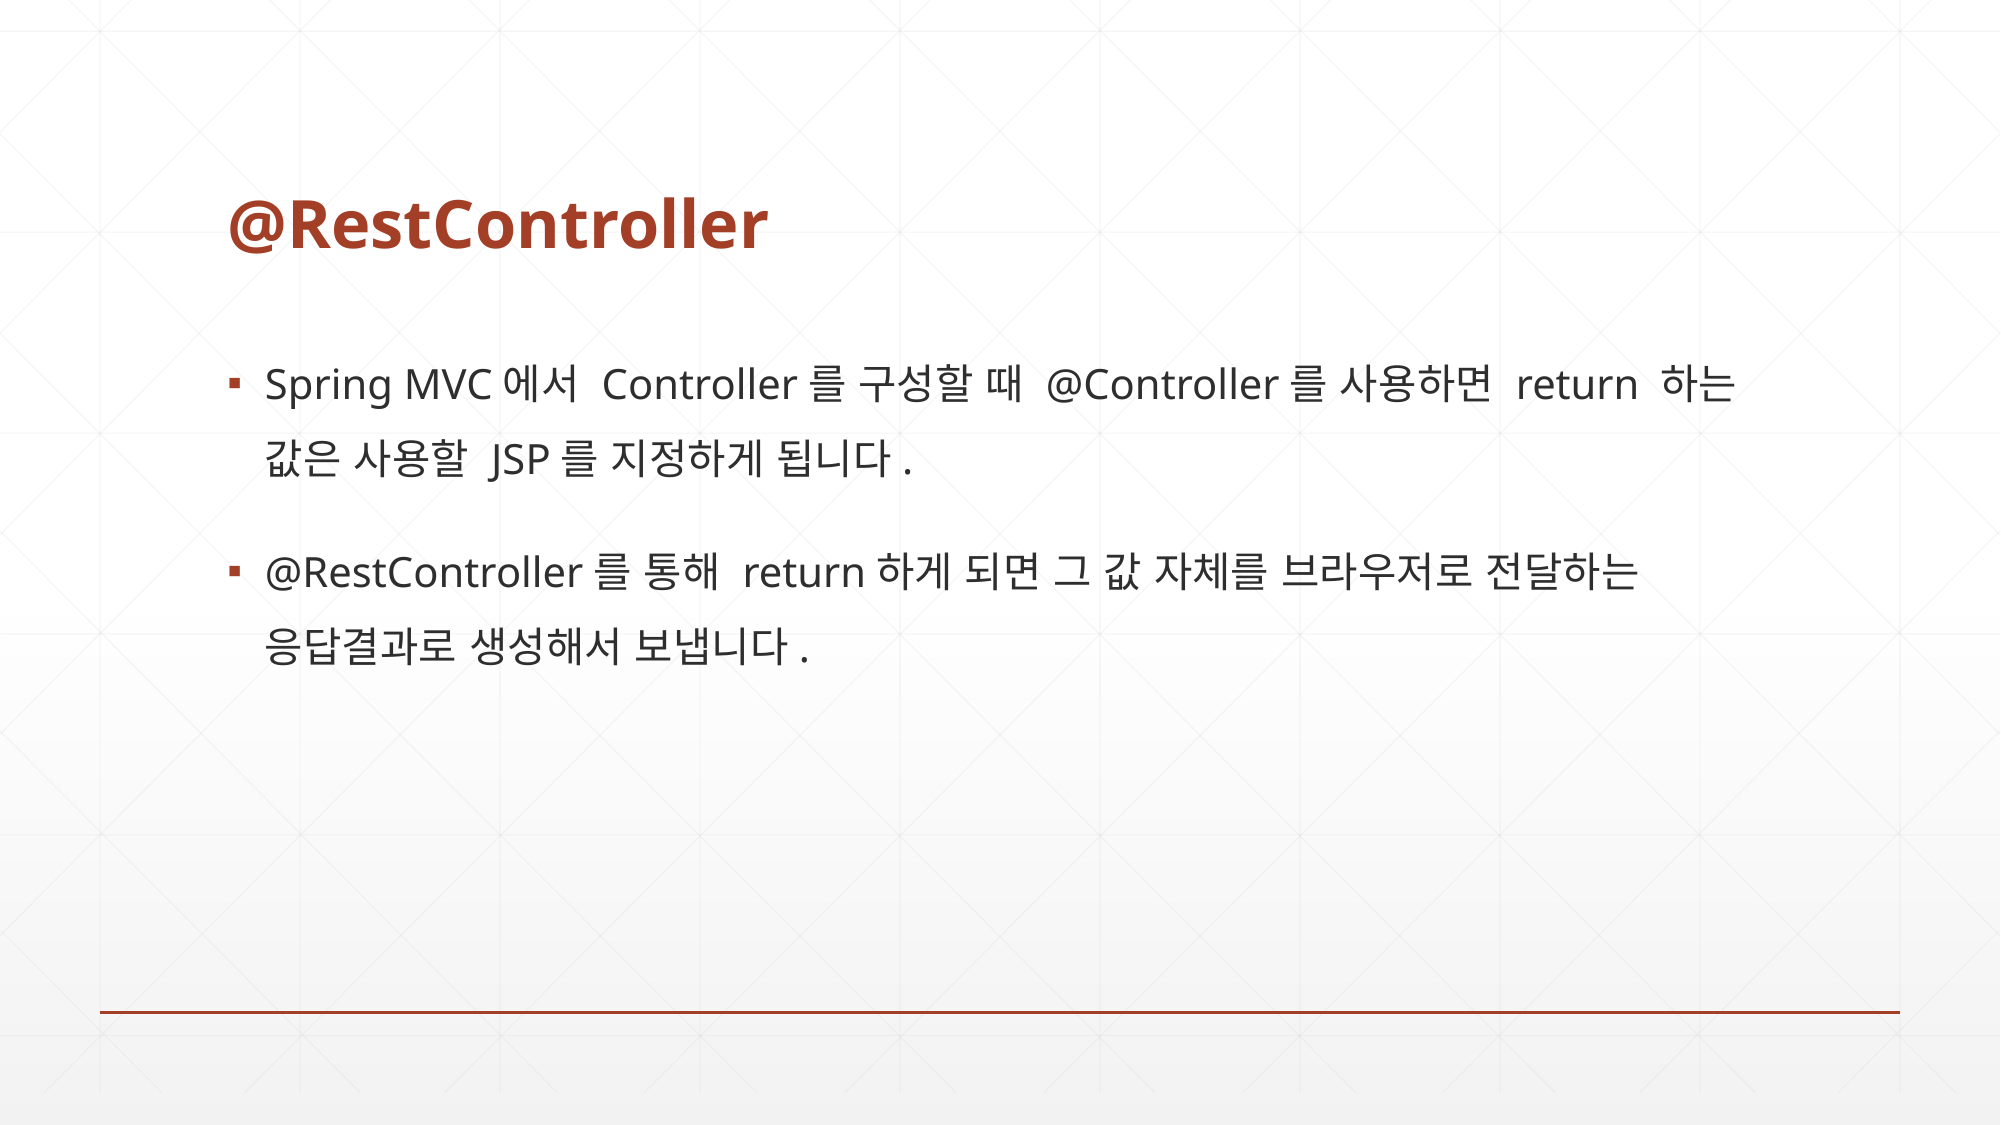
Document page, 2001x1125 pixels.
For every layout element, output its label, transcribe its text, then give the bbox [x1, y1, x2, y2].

list Spring MVC에서 Controller를 구성할 때 @Controller를 사용하면 return 하는 값은 사용할 JSP를 지정하게 됩니다. @RestController를 통해 return하게 되면 그 값 자체를 브라우저로 전달하는 응답결과로 생성해서 보냅니다. [212, 324, 1788, 950]
title @RestController [212, 82, 1788, 271]
